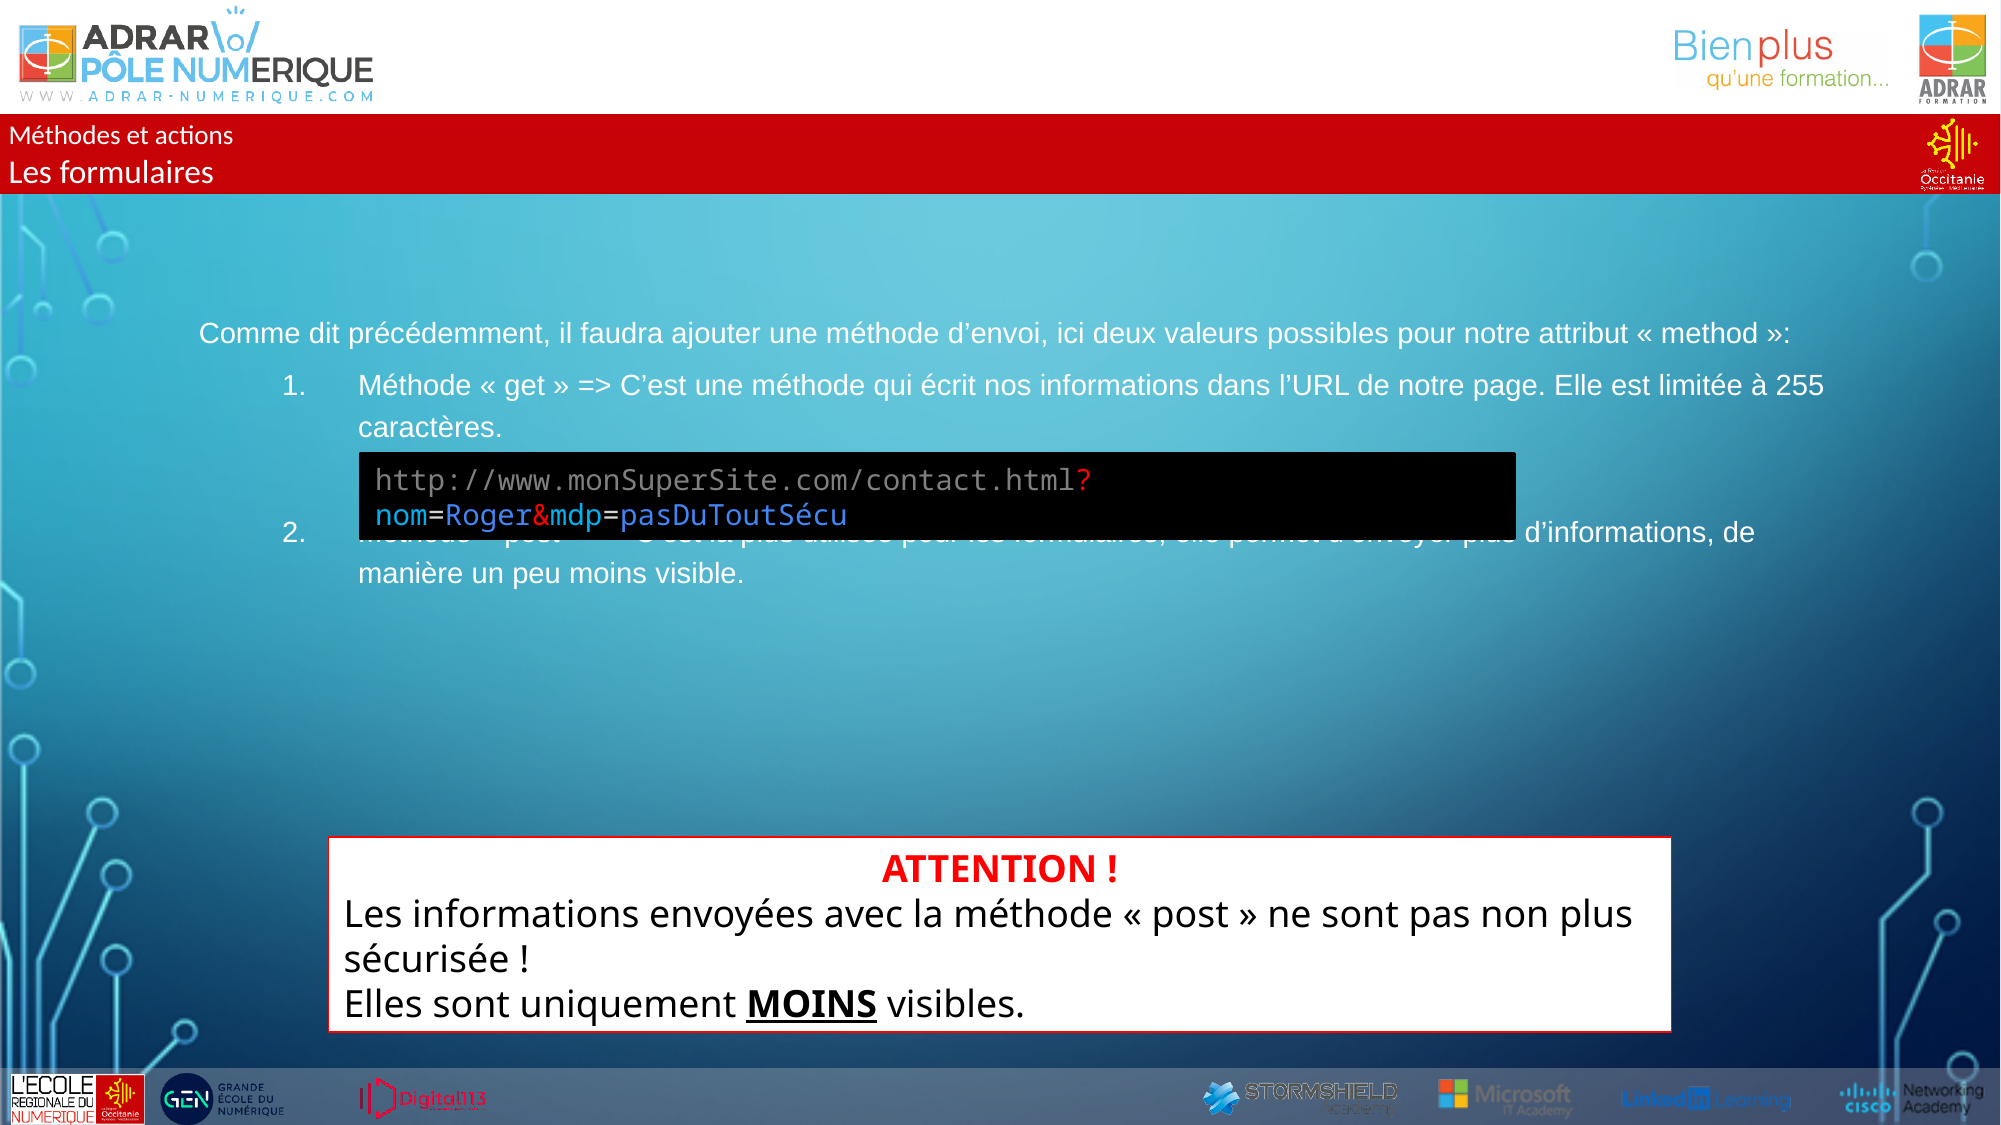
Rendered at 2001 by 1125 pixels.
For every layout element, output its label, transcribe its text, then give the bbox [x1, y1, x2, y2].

picture [10, 0, 384, 109]
picture [1202, 1076, 1397, 1121]
picture [10, 1071, 145, 1125]
picture [347, 1076, 498, 1122]
text_box ATTENTION ! Les informations envoyées avec la méthode « post » ne sont pas non plus sécurisée ! Elles sont uniquement MOINS visibles. [328, 837, 1672, 1032]
text_box http://www.monSuperSite.com/contact.html?nom=Roger&mdp=pasDuToutSécu [360, 453, 1515, 539]
picture [1916, 11, 1988, 106]
text_box Méthodes et actions Les formulaires [0, 102, 383, 205]
list Comme dit précédemment, il faudra ajouter une méthode d’envoi, ici deux valeurs possibles pour notre attribut « method »: Méthode « get » => C’est une méthode qui écrit nos informations dans l’URL de notre page. Elle est limitée à 255 caractères. Méthode « post » => C’est la plus utilisée pour les formulaires, elle permet d’envoyer plus d’informations, de manière un peu moins visible. [183, 299, 1863, 668]
picture [0, 114, 2001, 1125]
picture [1675, 29, 1888, 90]
